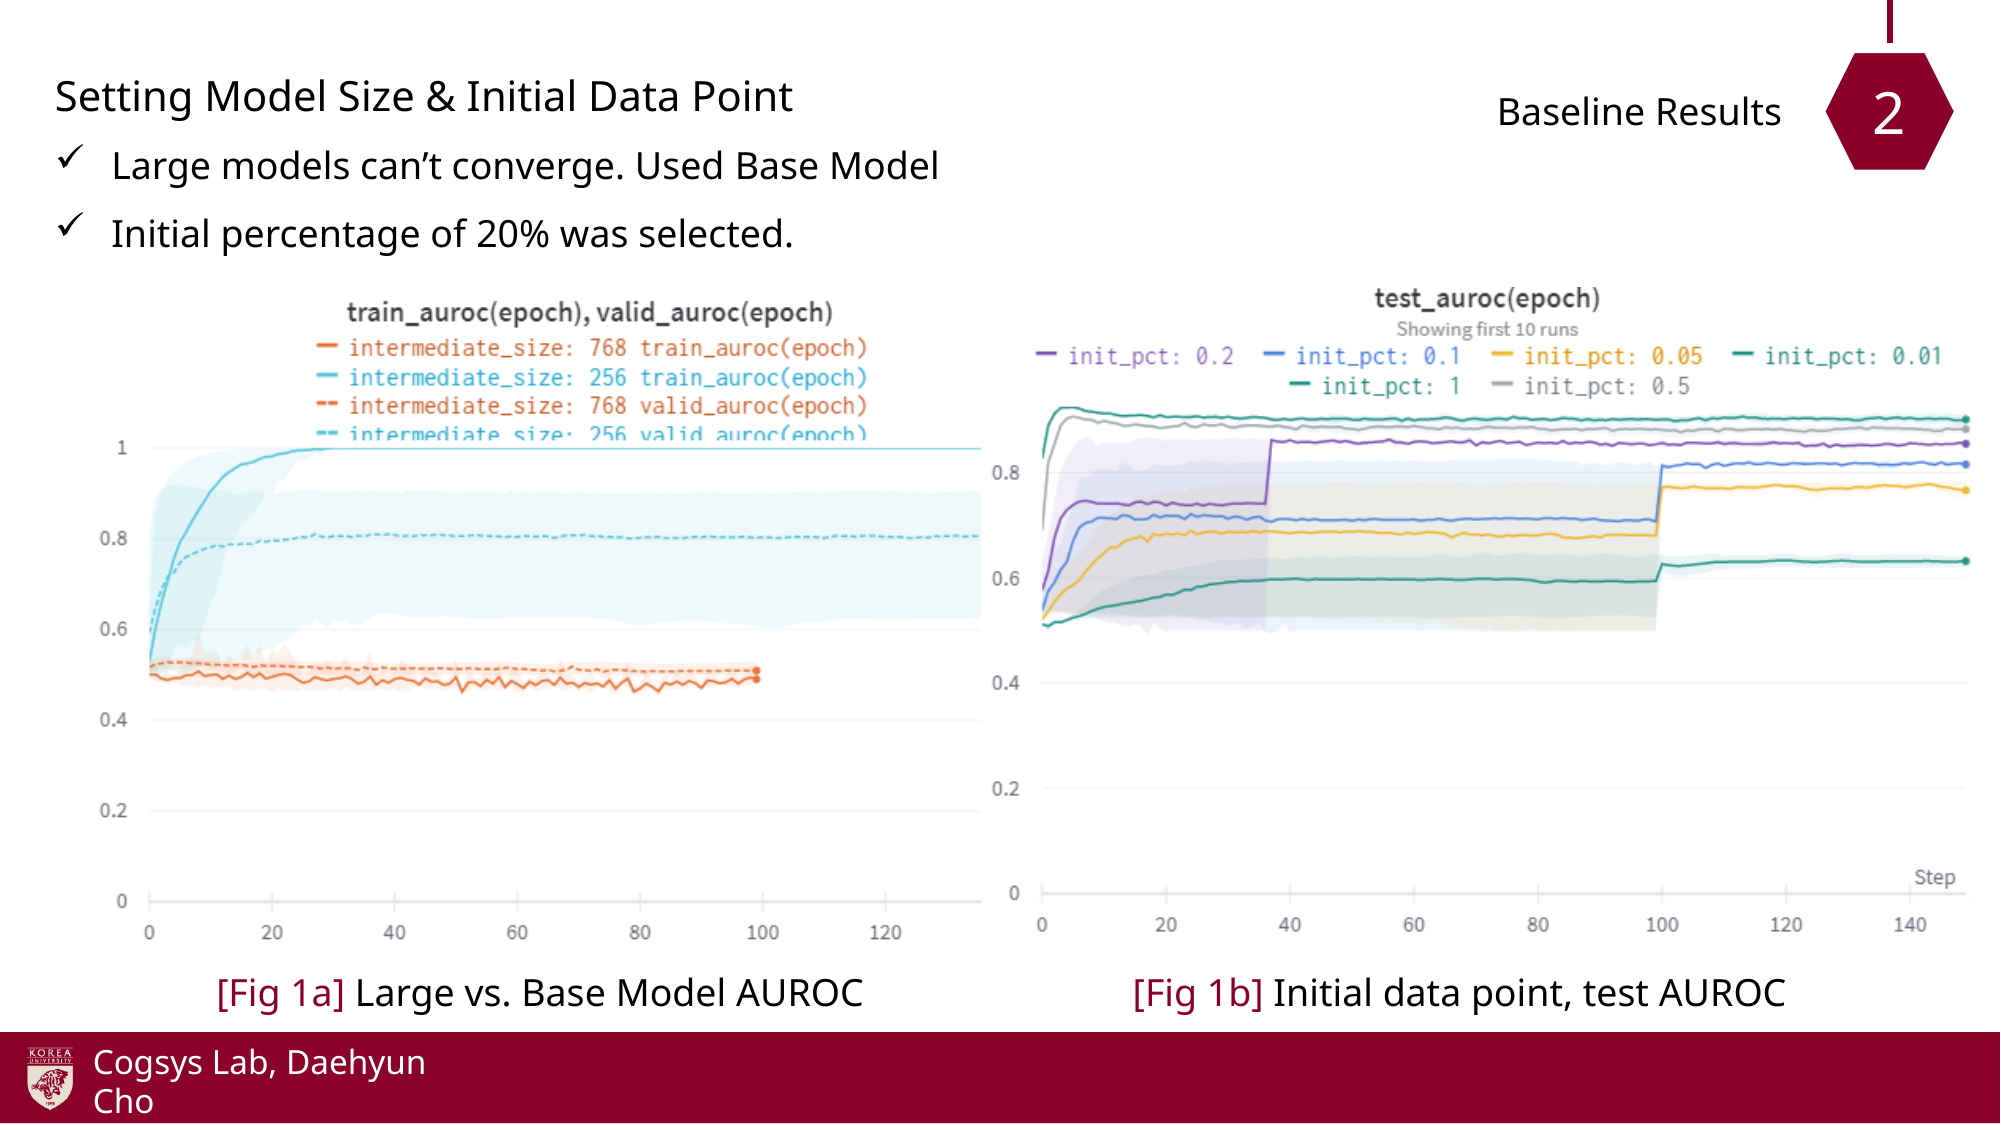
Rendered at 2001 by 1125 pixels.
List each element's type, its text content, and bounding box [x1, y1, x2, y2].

picture [78, 281, 1990, 963]
text_box [Fig 1a] Large vs. Base Model AUROC [40, 961, 959, 1021]
text_box [Fig 1b] Initial data point, test AUROC [959, 961, 1960, 1021]
text_box Setting Model Size & Initial Data Point Large models can’t converge. Used Base Model Initial percentage of 20% was selected. [40, 37, 1835, 263]
text_box Cogsys Lab, Daehyun Cho [78, 1033, 506, 1125]
picture [21, 1038, 79, 1117]
text_box Baseline Results [1317, 81, 1798, 141]
text_box 2 [1812, 41, 1967, 182]
text_box [0, 1031, 2000, 1124]
